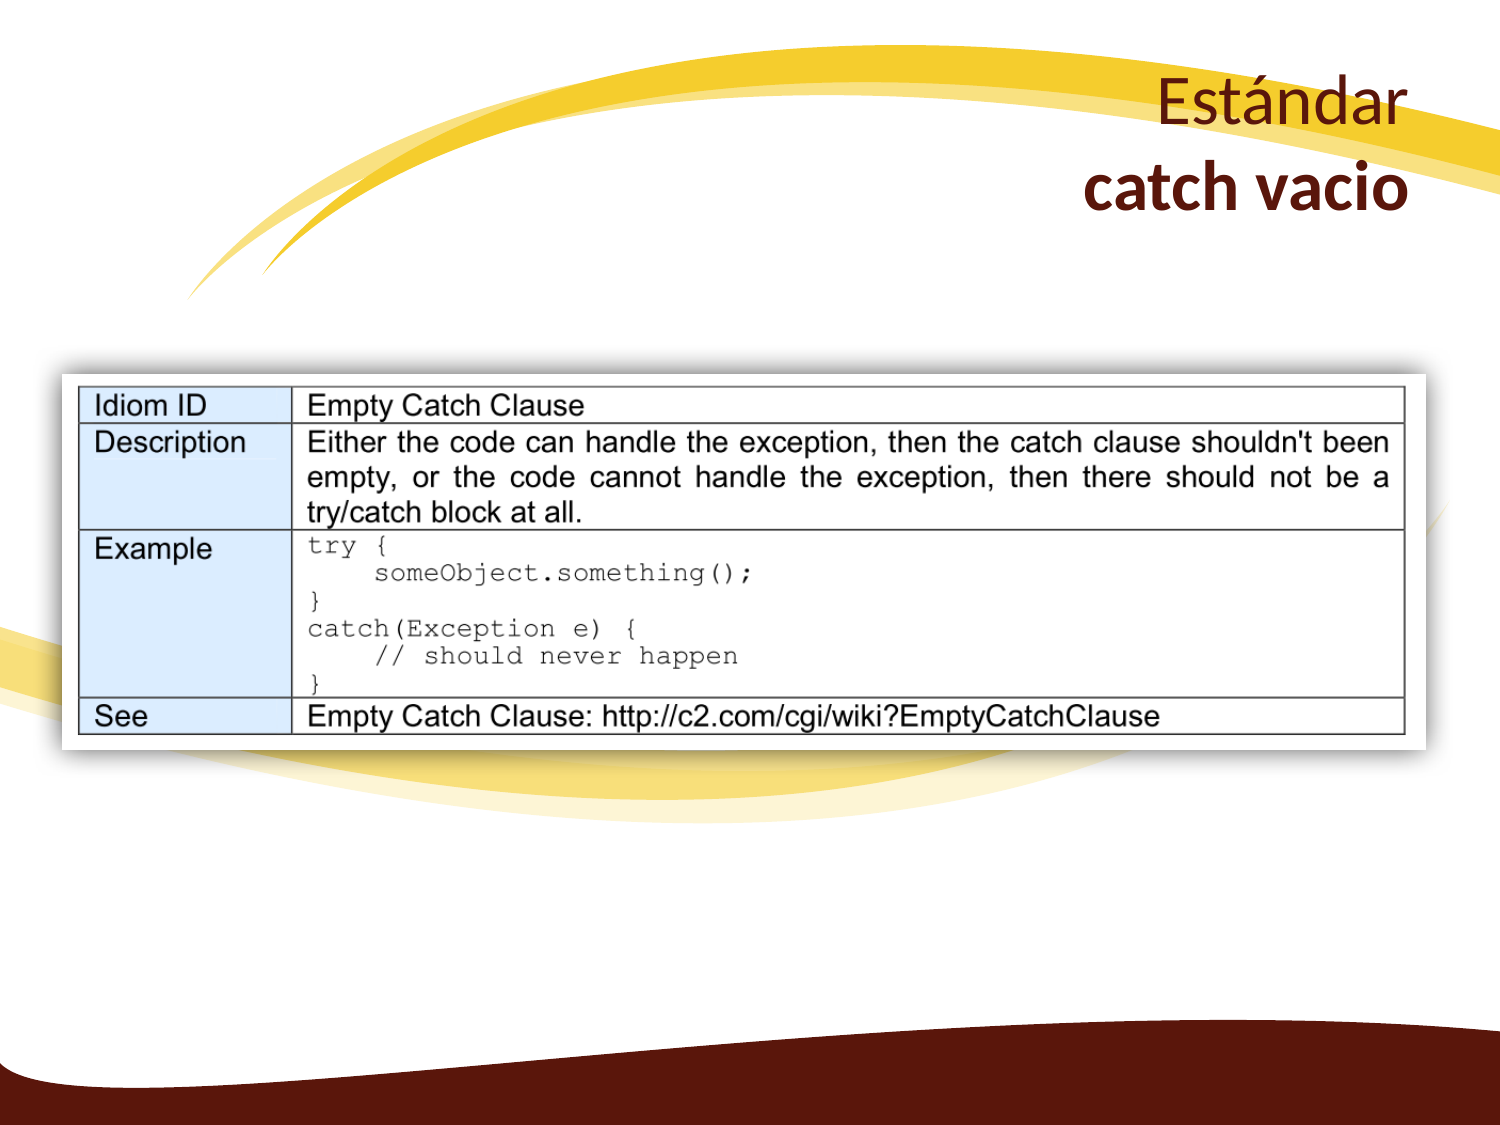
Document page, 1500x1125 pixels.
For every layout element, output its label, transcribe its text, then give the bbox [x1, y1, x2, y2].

title Estándar catch vacio [75, 45, 1425, 233]
picture [62, 374, 1426, 751]
